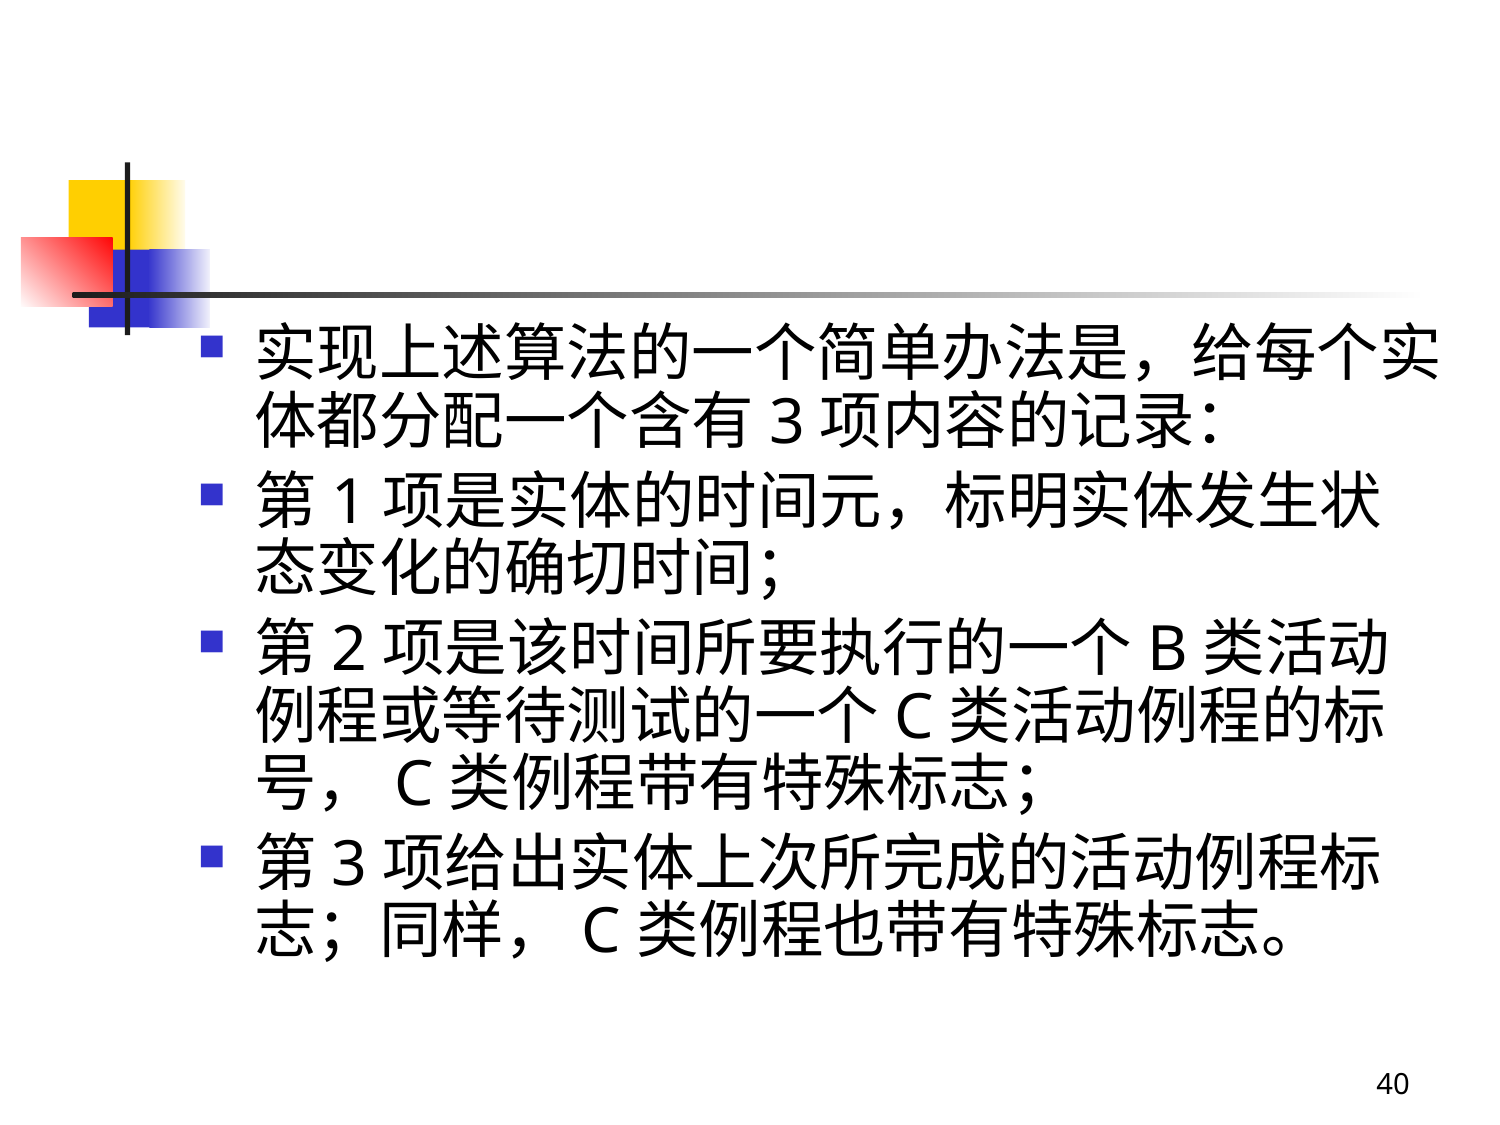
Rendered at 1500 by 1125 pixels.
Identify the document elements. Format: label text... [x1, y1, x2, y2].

slide_number 40 [1112, 1037, 1425, 1113]
list 实现上述算法的一个简单办法是，给每个实体都分配一个含有3项内容的记录： 第1项是实体的时间元，标明实体发生状态变化的确切时间； 第2项是该时间所要执行的一个B类活动例程或等待测试的一个C类活动例程的标号，C类例程带有特殊标志； 第3项给出实体上次所完成的活动例程标志；同样，C类例程也带有特殊标志。 [183, 314, 1458, 990]
